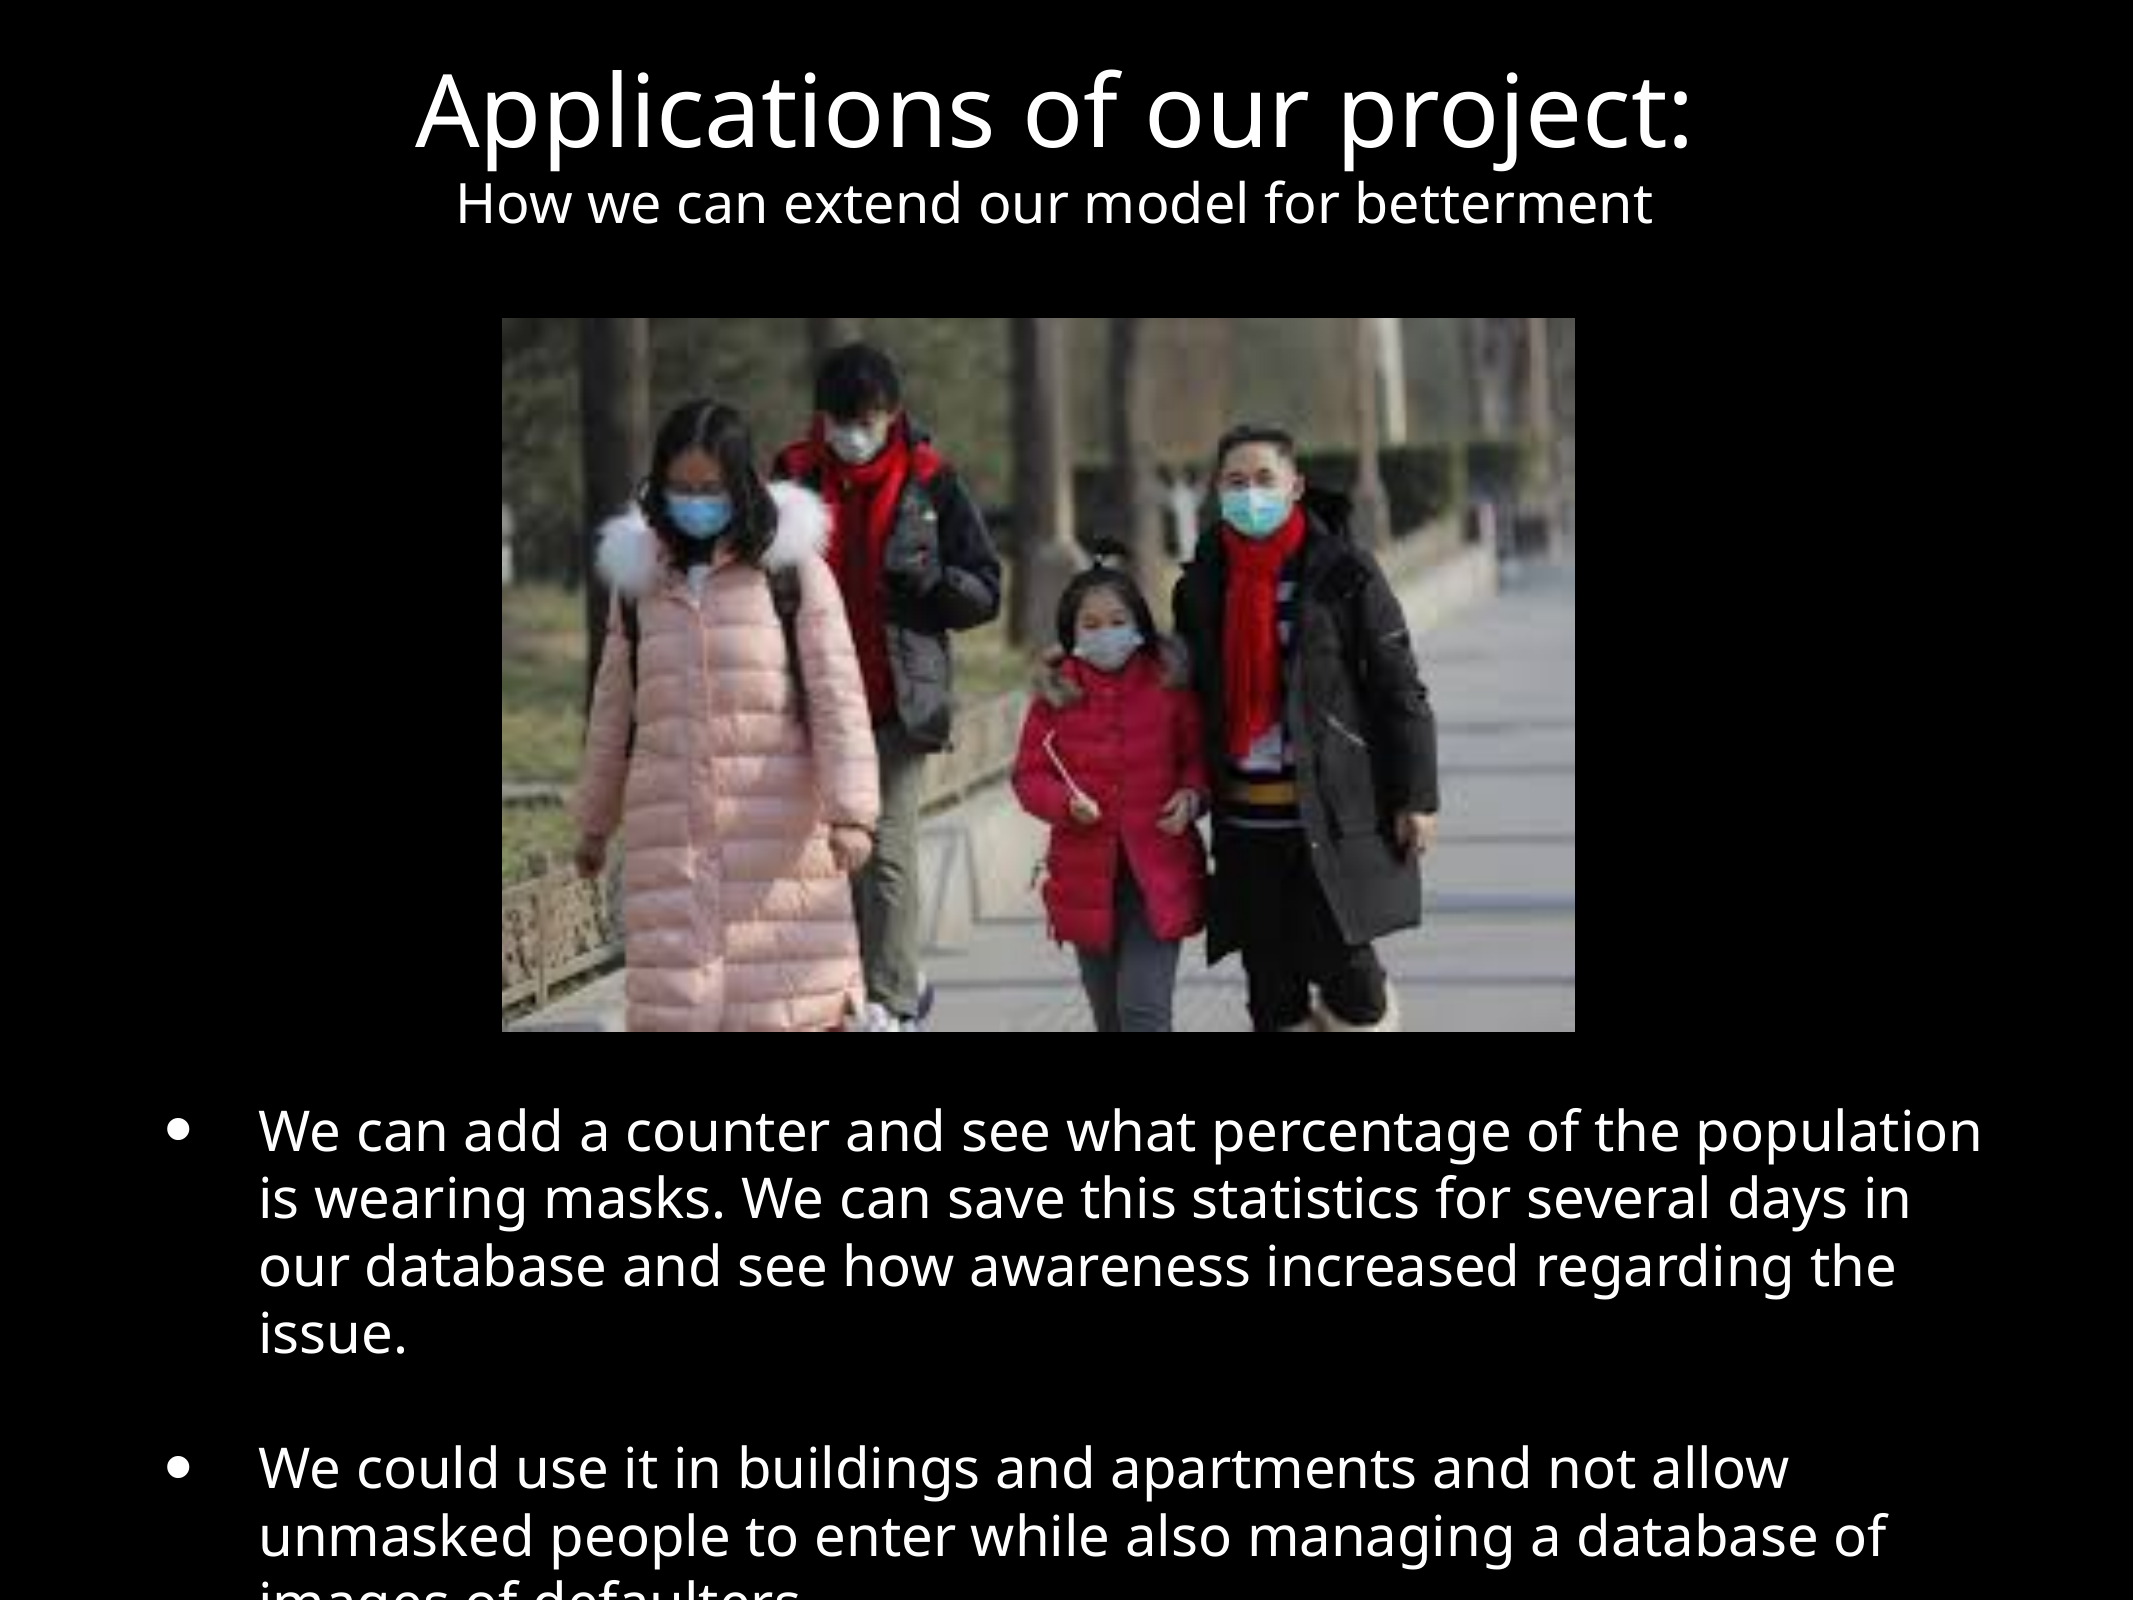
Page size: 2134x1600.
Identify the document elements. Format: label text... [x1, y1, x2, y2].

picture [502, 317, 1576, 1033]
title Applications of our project: How we can extend our model for betterment [114, 35, 1996, 244]
list We can add a counter and see what percentage of the population is wearing masks. We can save this statistics for several days in our database and see how awareness increased regarding the issue. We could use it in buildings and apartments and not allow unmasked people to enter while also managing a database of images of defaulters. [155, 1085, 1996, 1600]
